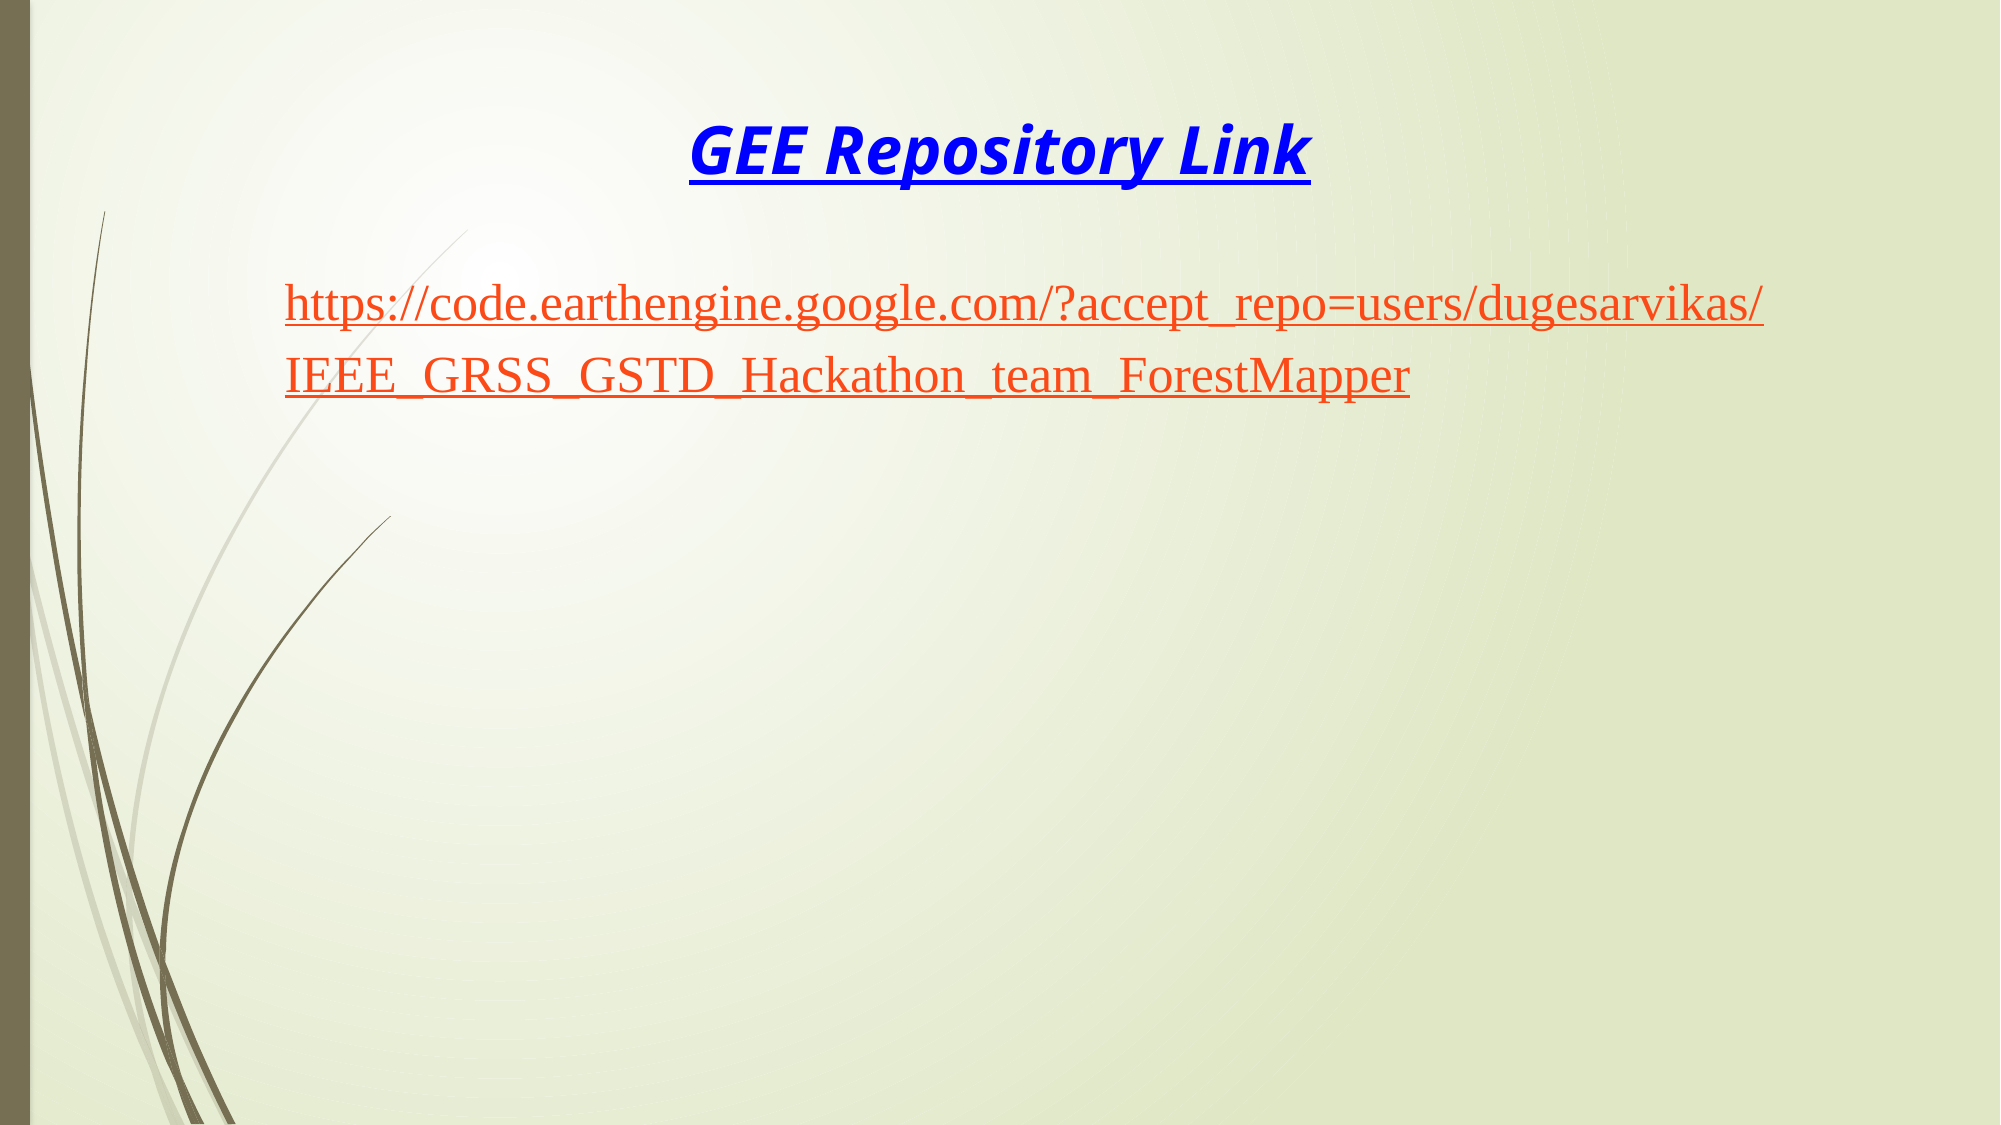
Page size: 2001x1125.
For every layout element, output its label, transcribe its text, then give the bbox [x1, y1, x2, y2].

text_box GEE Repository Link [487, 100, 1513, 196]
text_box https://code.earthengine.google.com/?accept_repo=users/dugesarvikas/IEEE_GRSS_GSTD_Hackathon_team_ForestMapper [119, 244, 1851, 418]
